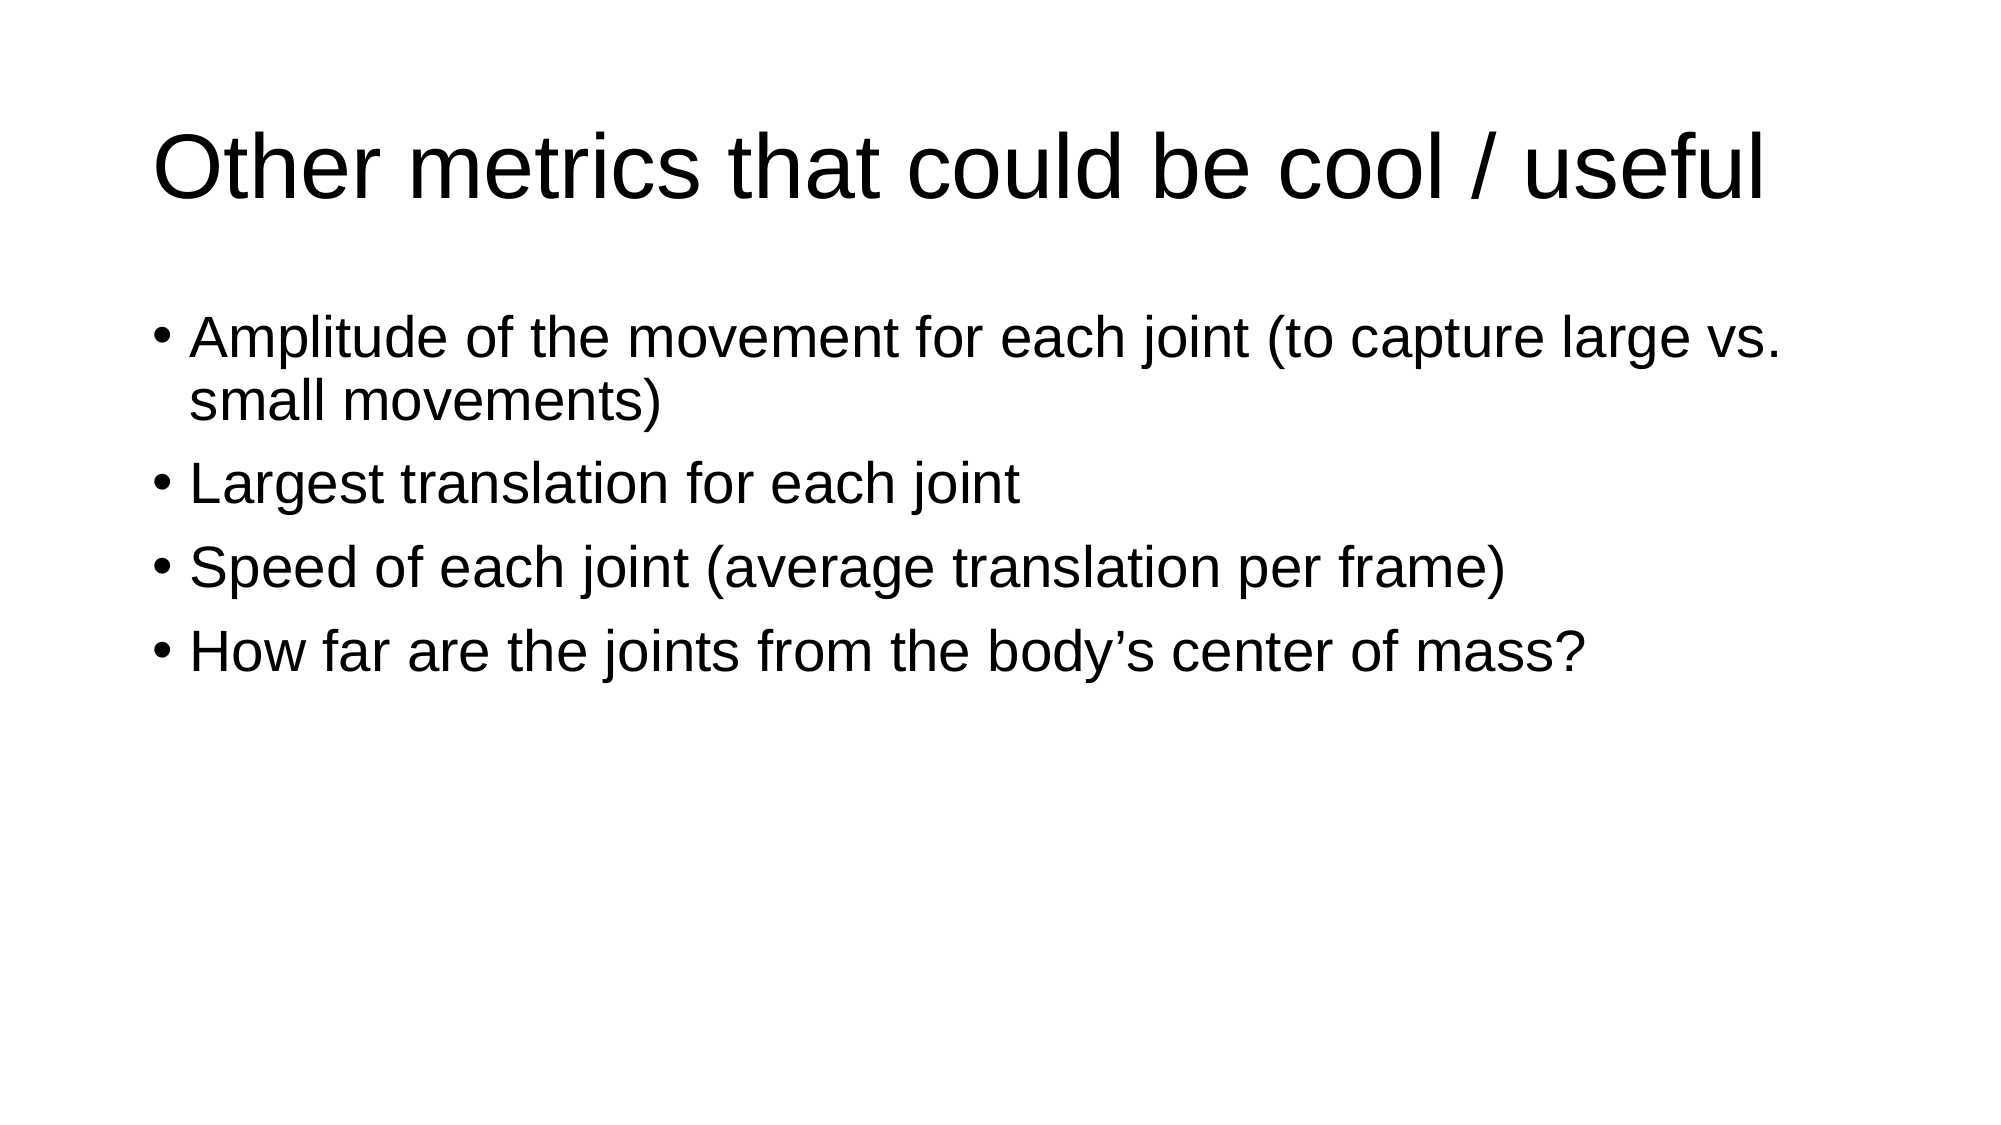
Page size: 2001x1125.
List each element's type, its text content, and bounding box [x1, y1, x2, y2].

list Amplitude of the movement for each joint (to capture large vs. small movements) Largest translation for each joint Speed of each joint (average translation per frame) How far are the joints from the body’s center of mass? [137, 299, 1863, 1014]
title Other metrics that could be cool / useful [137, 59, 1863, 278]
